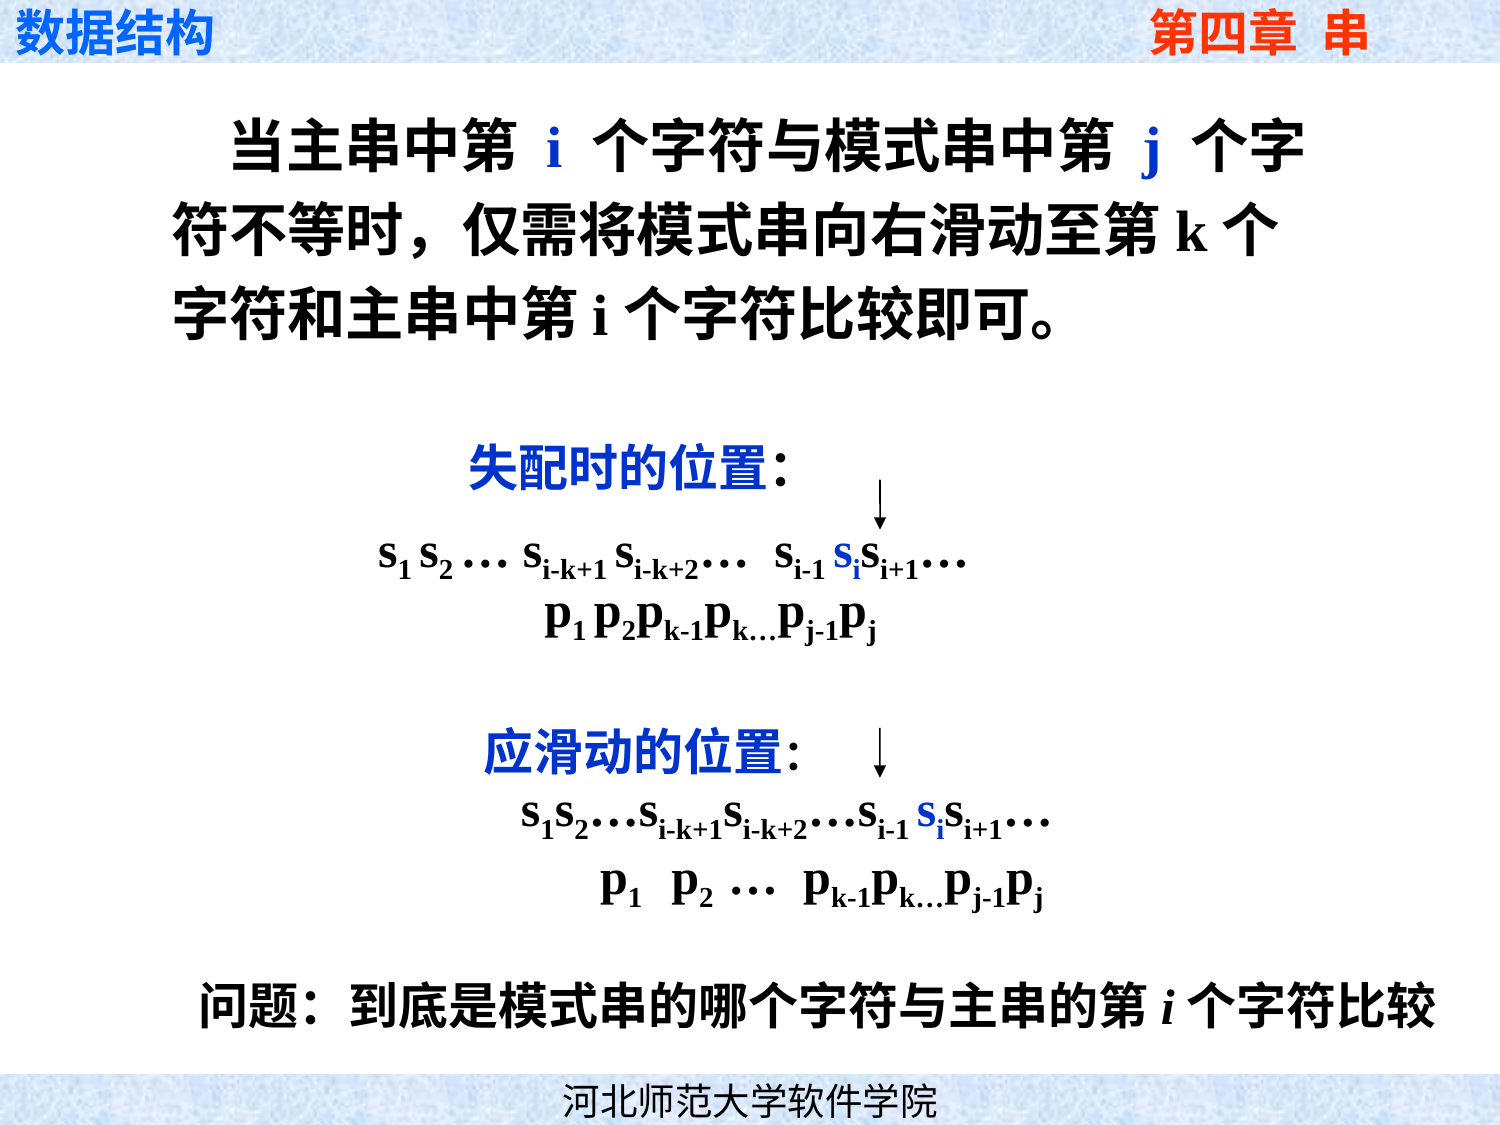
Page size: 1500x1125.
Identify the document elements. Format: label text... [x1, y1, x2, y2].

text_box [363, 428, 1167, 646]
text_box 当主串中第 i 个字符与模式串中第 j 个字符不等时，仅需将模式串向右滑动至第k个字符和主串中第i个字符比较即可。 [99, 87, 1350, 388]
picture [0, 0, 1500, 63]
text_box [424, 712, 1149, 914]
text_box 问题：到底是模式串的哪个字符与主串的第i个字符比较 [82, 967, 1454, 1042]
picture [0, 1074, 1500, 1125]
